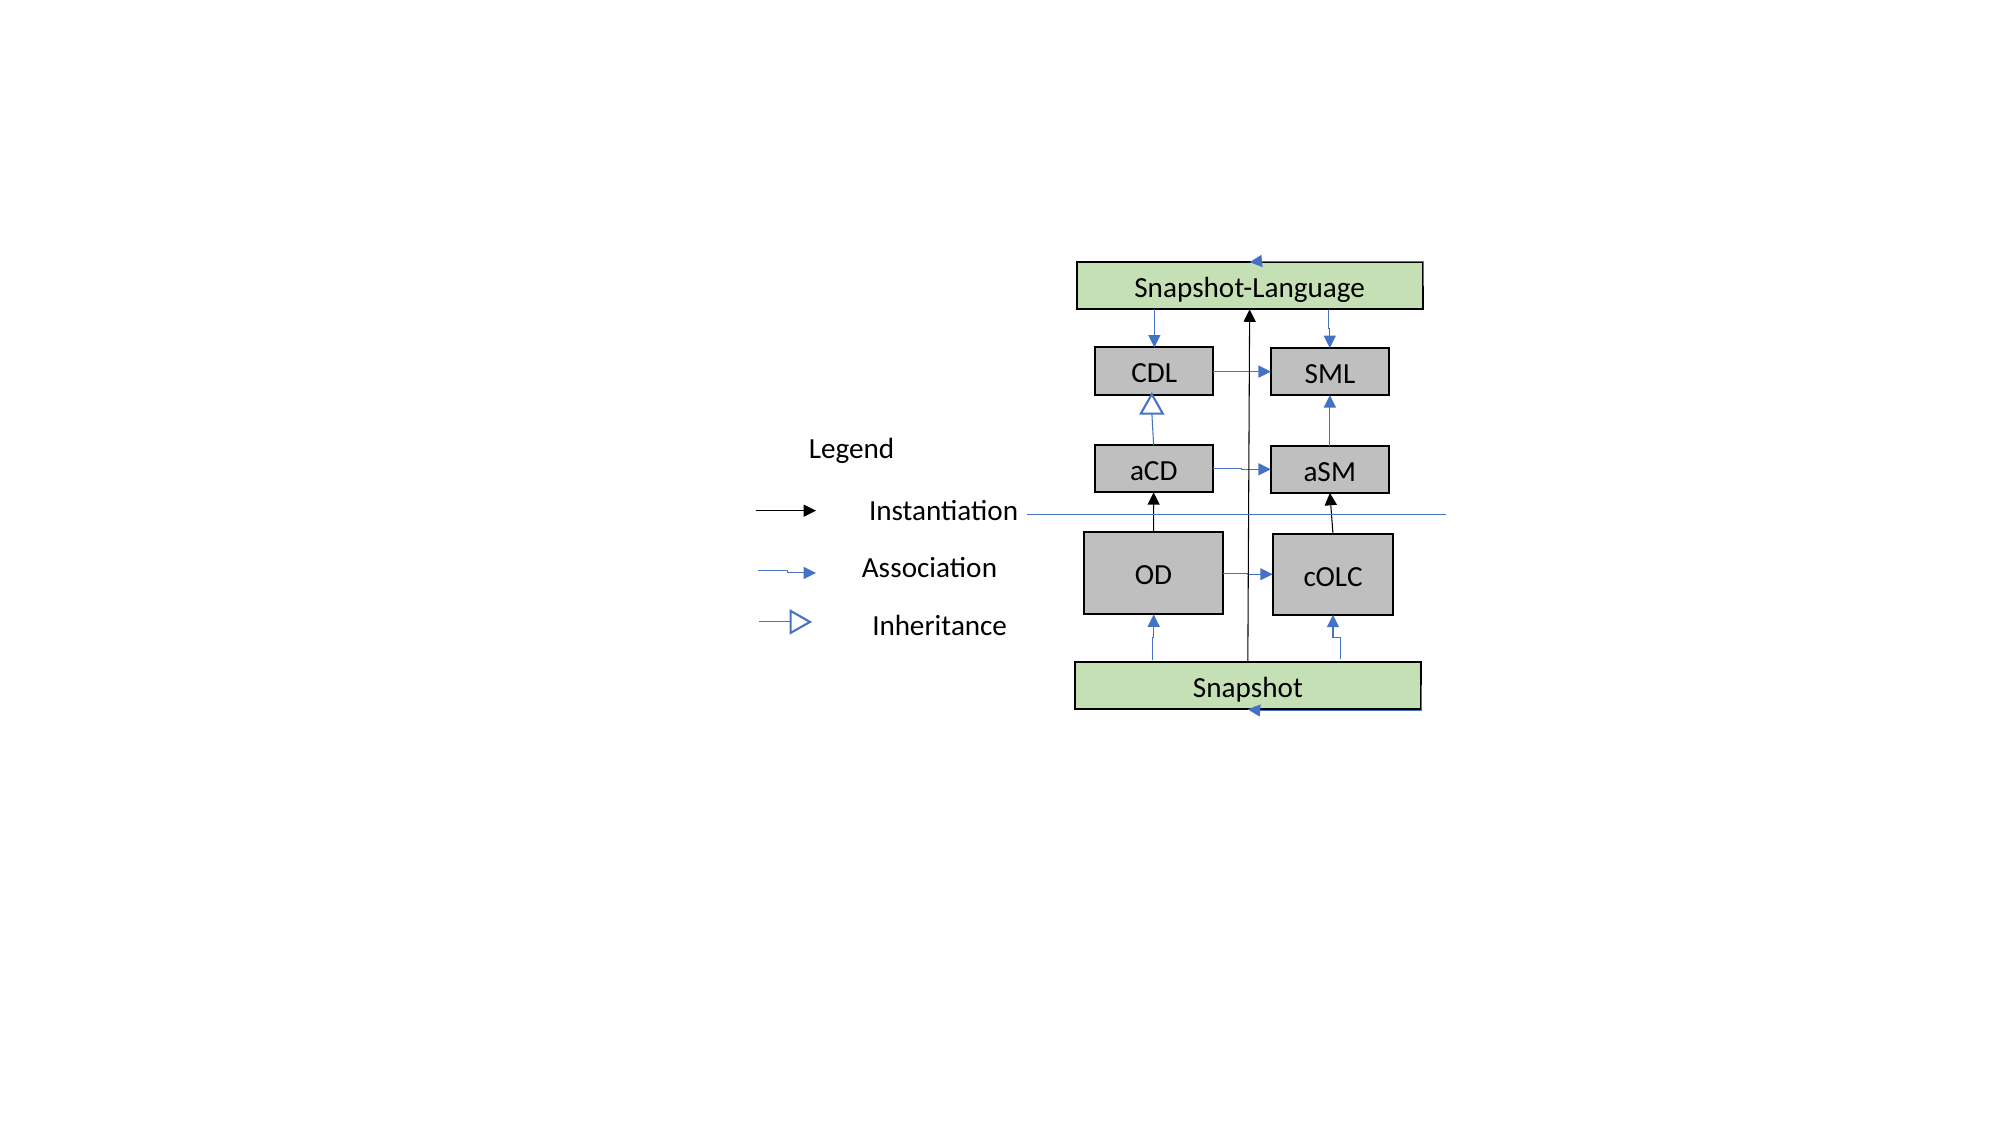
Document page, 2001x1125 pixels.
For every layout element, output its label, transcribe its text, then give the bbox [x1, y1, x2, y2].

text_box cOLC [1272, 533, 1394, 616]
text_box aSM [1270, 445, 1390, 494]
text_box Inheritance [857, 598, 1087, 649]
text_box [1329, 492, 1334, 514]
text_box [1329, 515, 1334, 534]
text_box Association [847, 540, 1077, 591]
text_box CDL [1094, 346, 1214, 396]
text_box [1138, 392, 1165, 415]
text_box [1247, 685, 1421, 710]
text_box Snapshot-Language [1076, 261, 1424, 310]
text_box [1314, 633, 1360, 641]
text_box [789, 609, 813, 635]
text_box OD [1083, 531, 1224, 615]
text_box SML [1270, 347, 1390, 396]
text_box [1249, 262, 1423, 286]
text_box Snapshot [1074, 661, 1422, 710]
text_box aCD [1094, 444, 1214, 493]
text_box Instantiation [854, 483, 1084, 534]
text_box Legend [794, 421, 977, 472]
